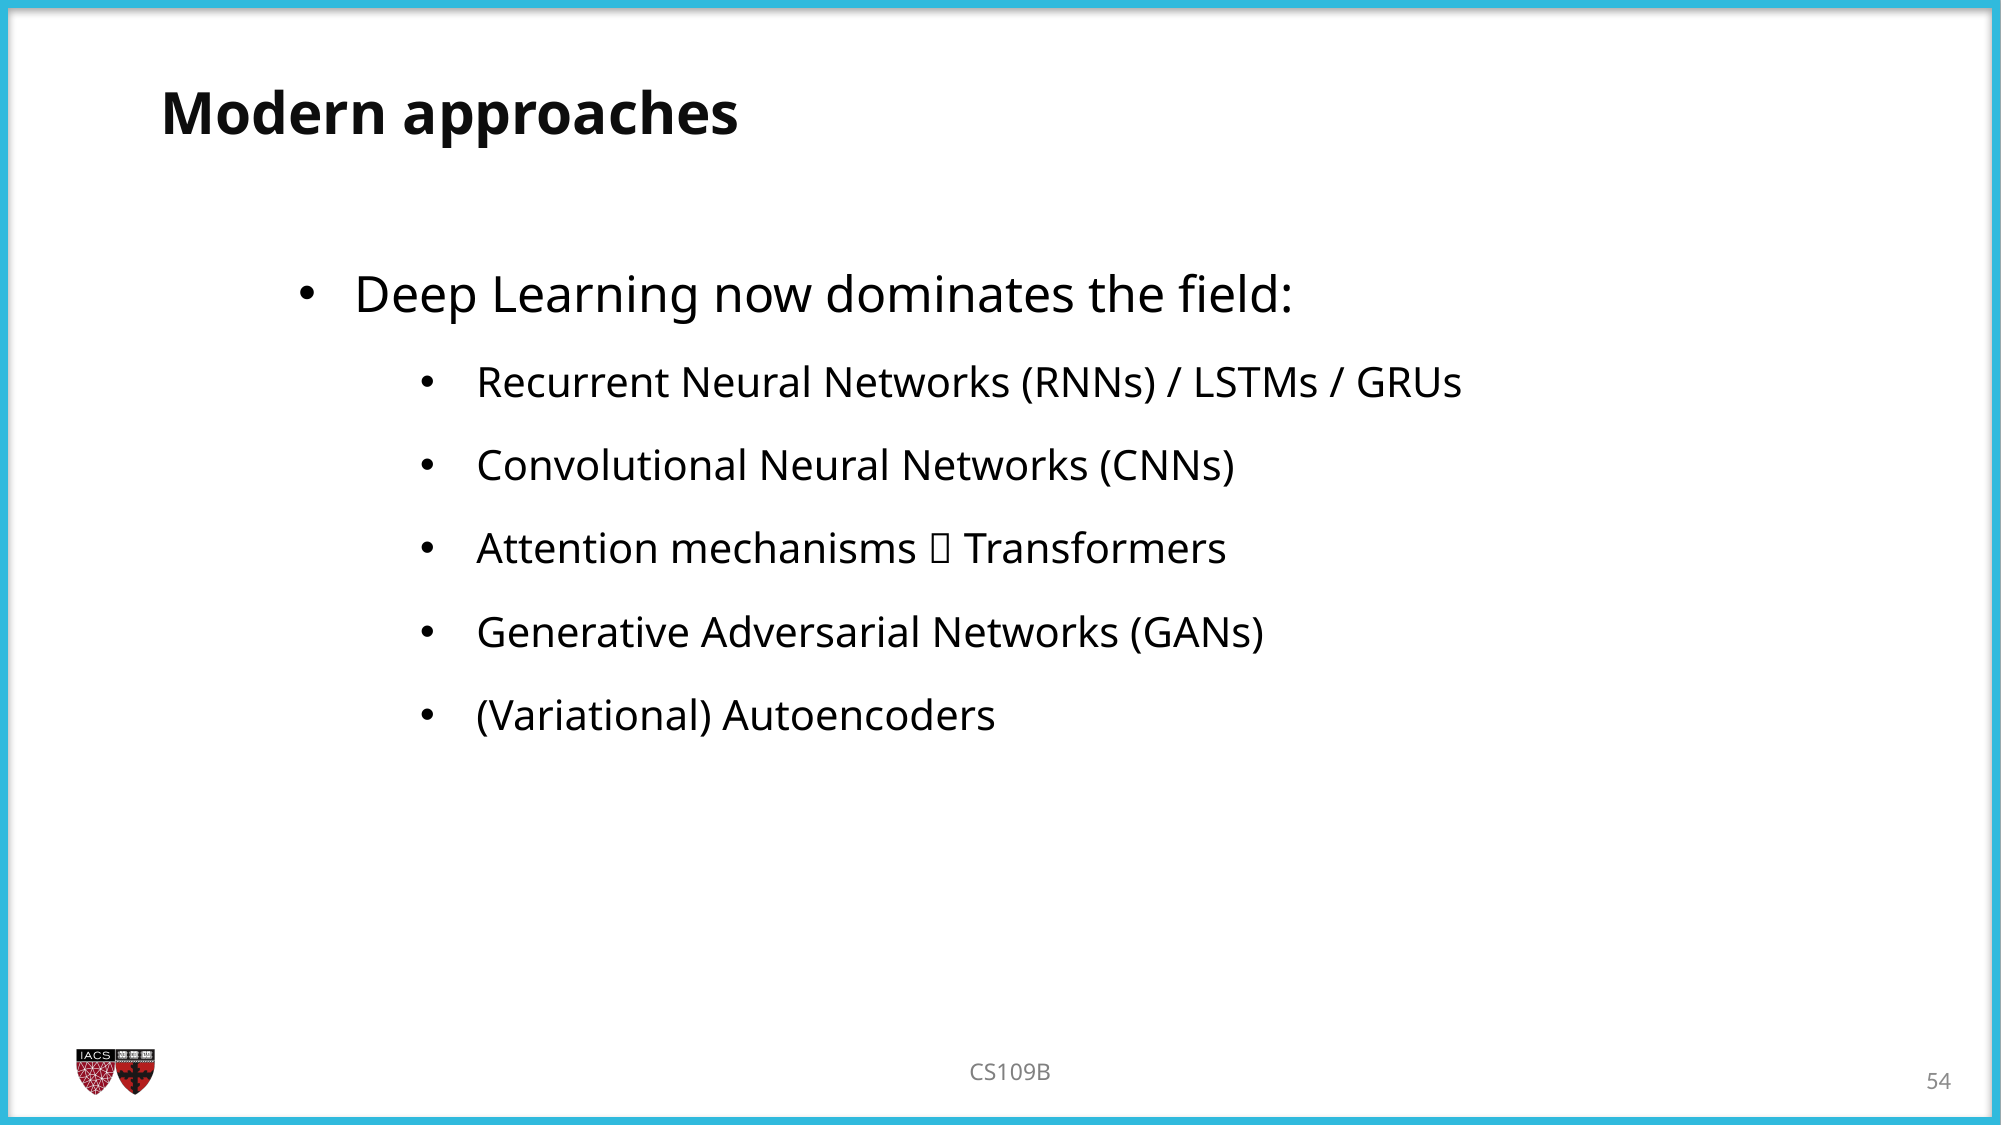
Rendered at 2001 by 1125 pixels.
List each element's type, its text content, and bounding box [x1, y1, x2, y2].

text_box Modern approaches [146, 68, 1402, 159]
slide_number 53 [1500, 1050, 1967, 1110]
text_box Deep Learning now dominates the field: Recurrent Neural Networks (RNNs) / LSTMs / GRUs Convolutional Neural Networks (CNNs) Attention mechanisms  Transformers Generative Adversarial Networks (GANs) (Variational) Autoencoders [283, 224, 1596, 955]
picture [75, 1049, 155, 1095]
